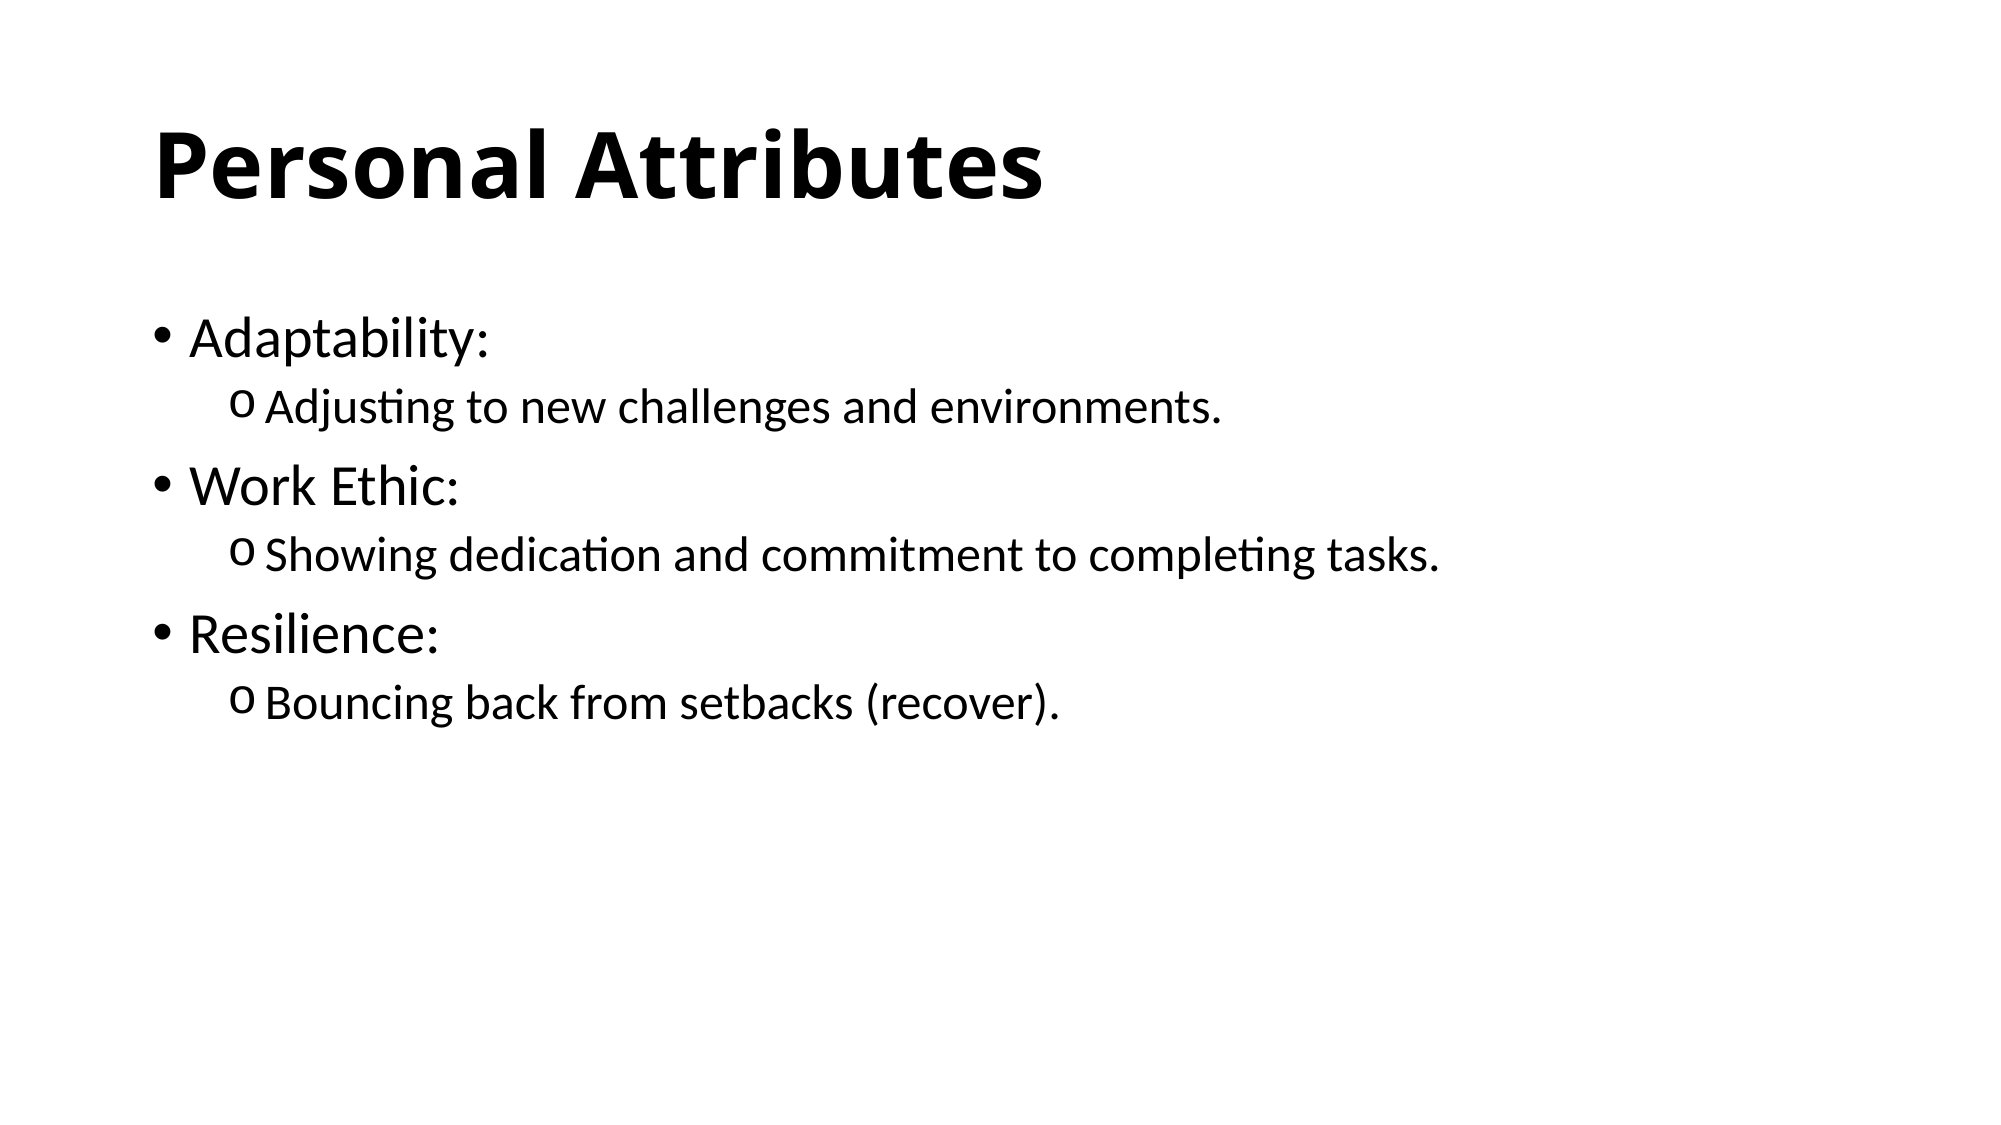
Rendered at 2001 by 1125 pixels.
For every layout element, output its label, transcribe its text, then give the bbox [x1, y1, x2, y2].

title Personal Attributes [137, 59, 1863, 278]
list Adaptability: Adjusting to new challenges and environments. Work Ethic: Showing dedication and commitment to completing tasks. Resilience: Bouncing back from setbacks (recover). [137, 299, 1863, 1014]
